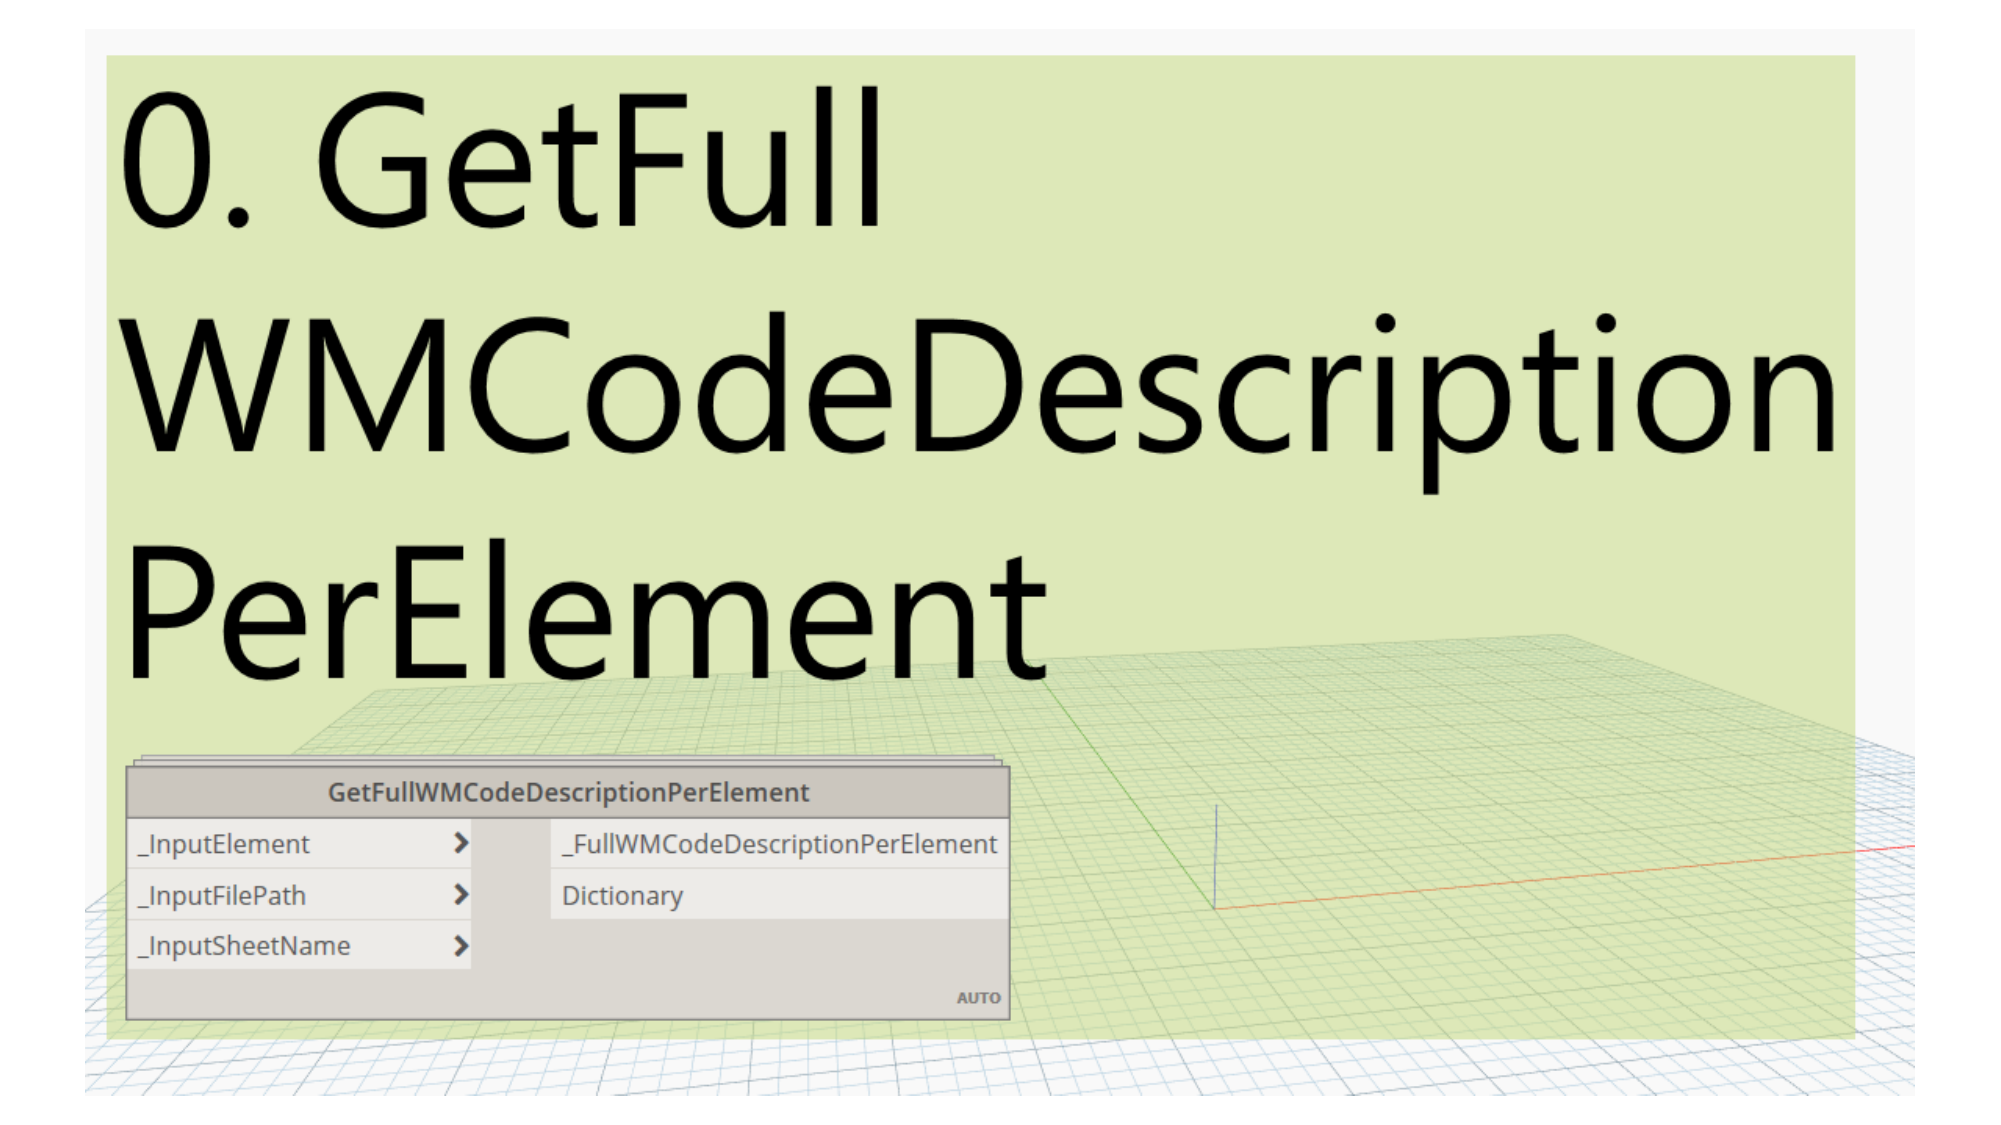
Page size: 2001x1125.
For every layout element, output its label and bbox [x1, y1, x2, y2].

picture [85, 29, 1915, 1096]
